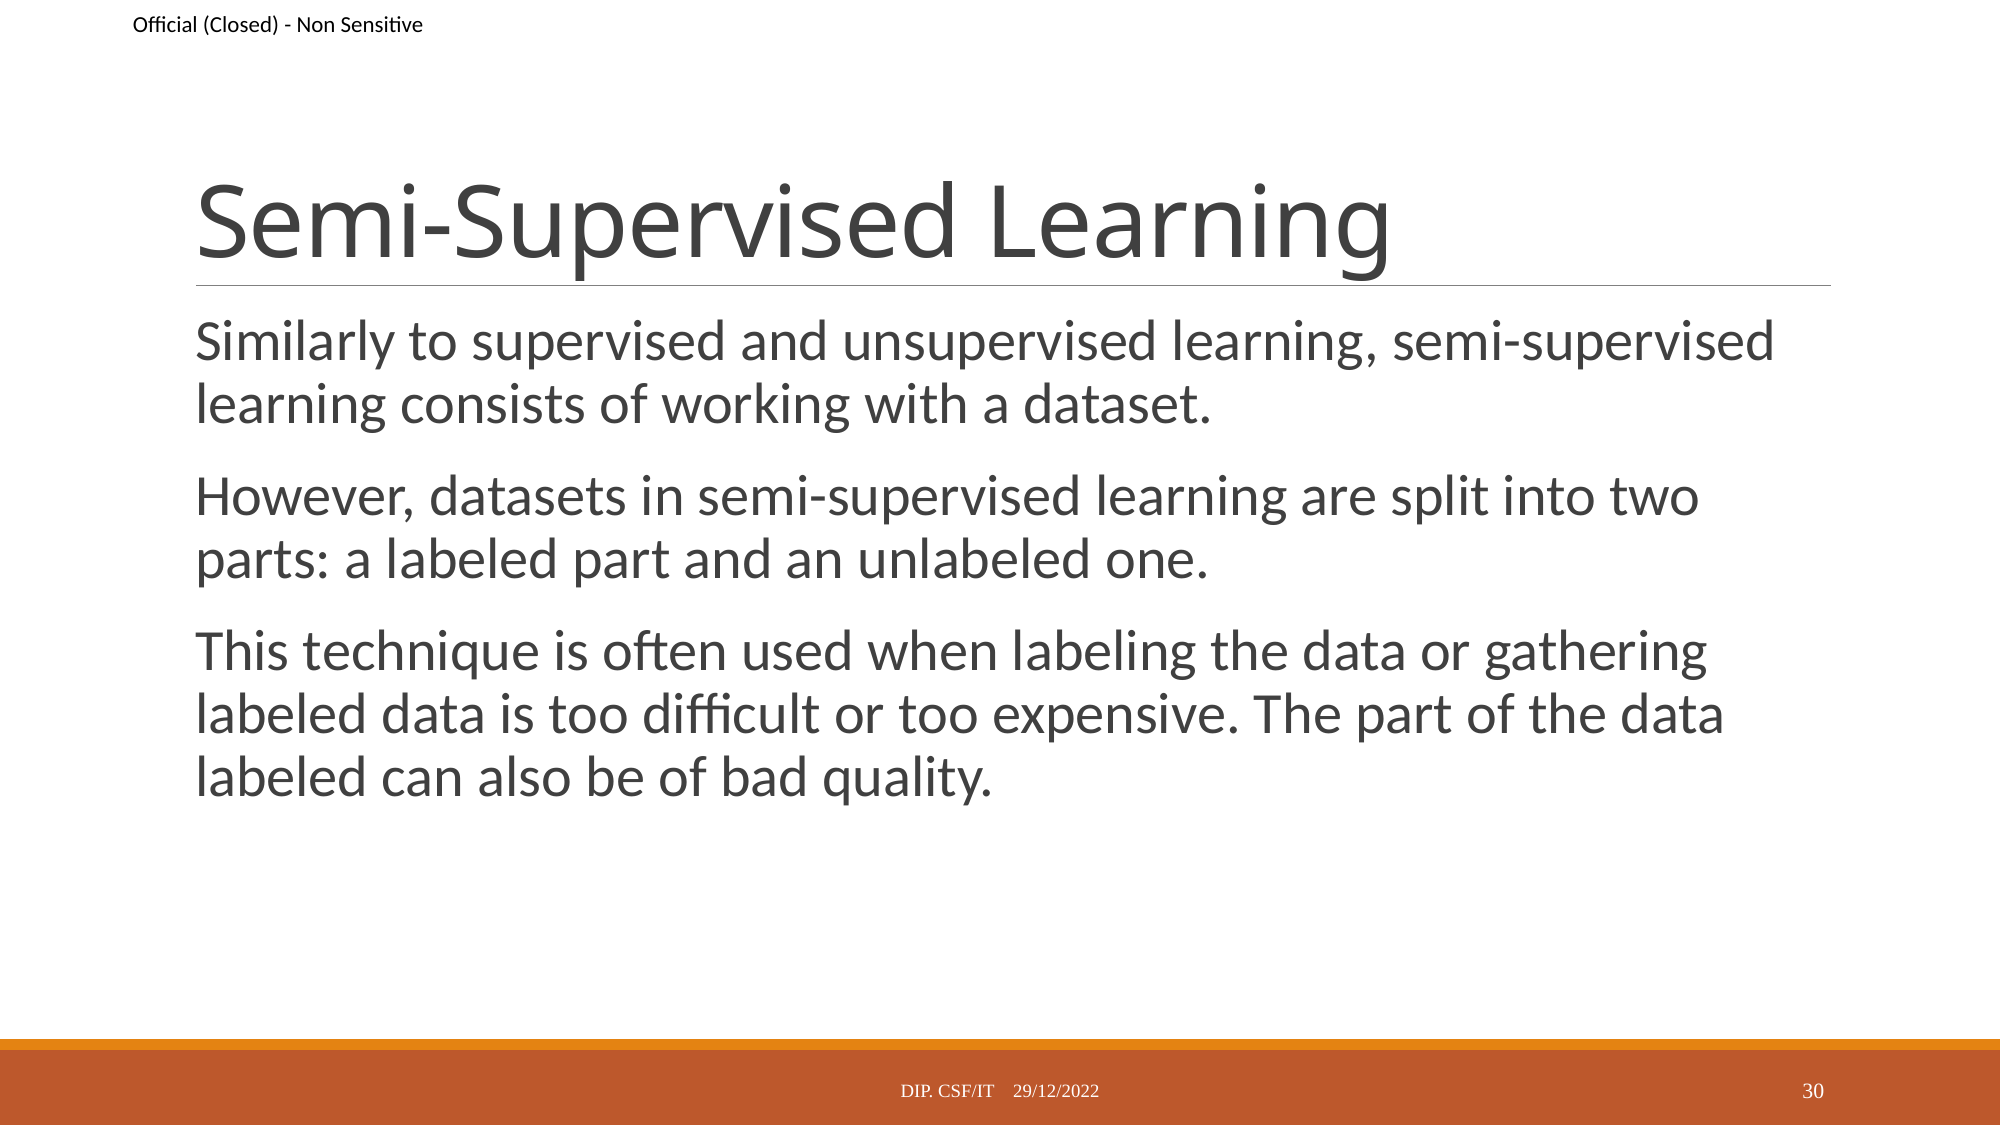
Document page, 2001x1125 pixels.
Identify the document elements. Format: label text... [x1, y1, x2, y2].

title Semi-Supervised Learning [180, 47, 1830, 285]
list Similarly to supervised and unsupervised learning, semi-supervised learning consists of working with a dataset. However, datasets in semi-supervised learning are split into two parts: a labeled part and an unlabeled one. This technique is often used when labeling the data or gathering labeled data is too difficult or too expensive. The part of the data labeled can also be of bad quality. [180, 302, 1830, 963]
footer Dip. CSF/IT 29/12/2022 [604, 1059, 1396, 1120]
slide_number 30 [1624, 1059, 1840, 1120]
